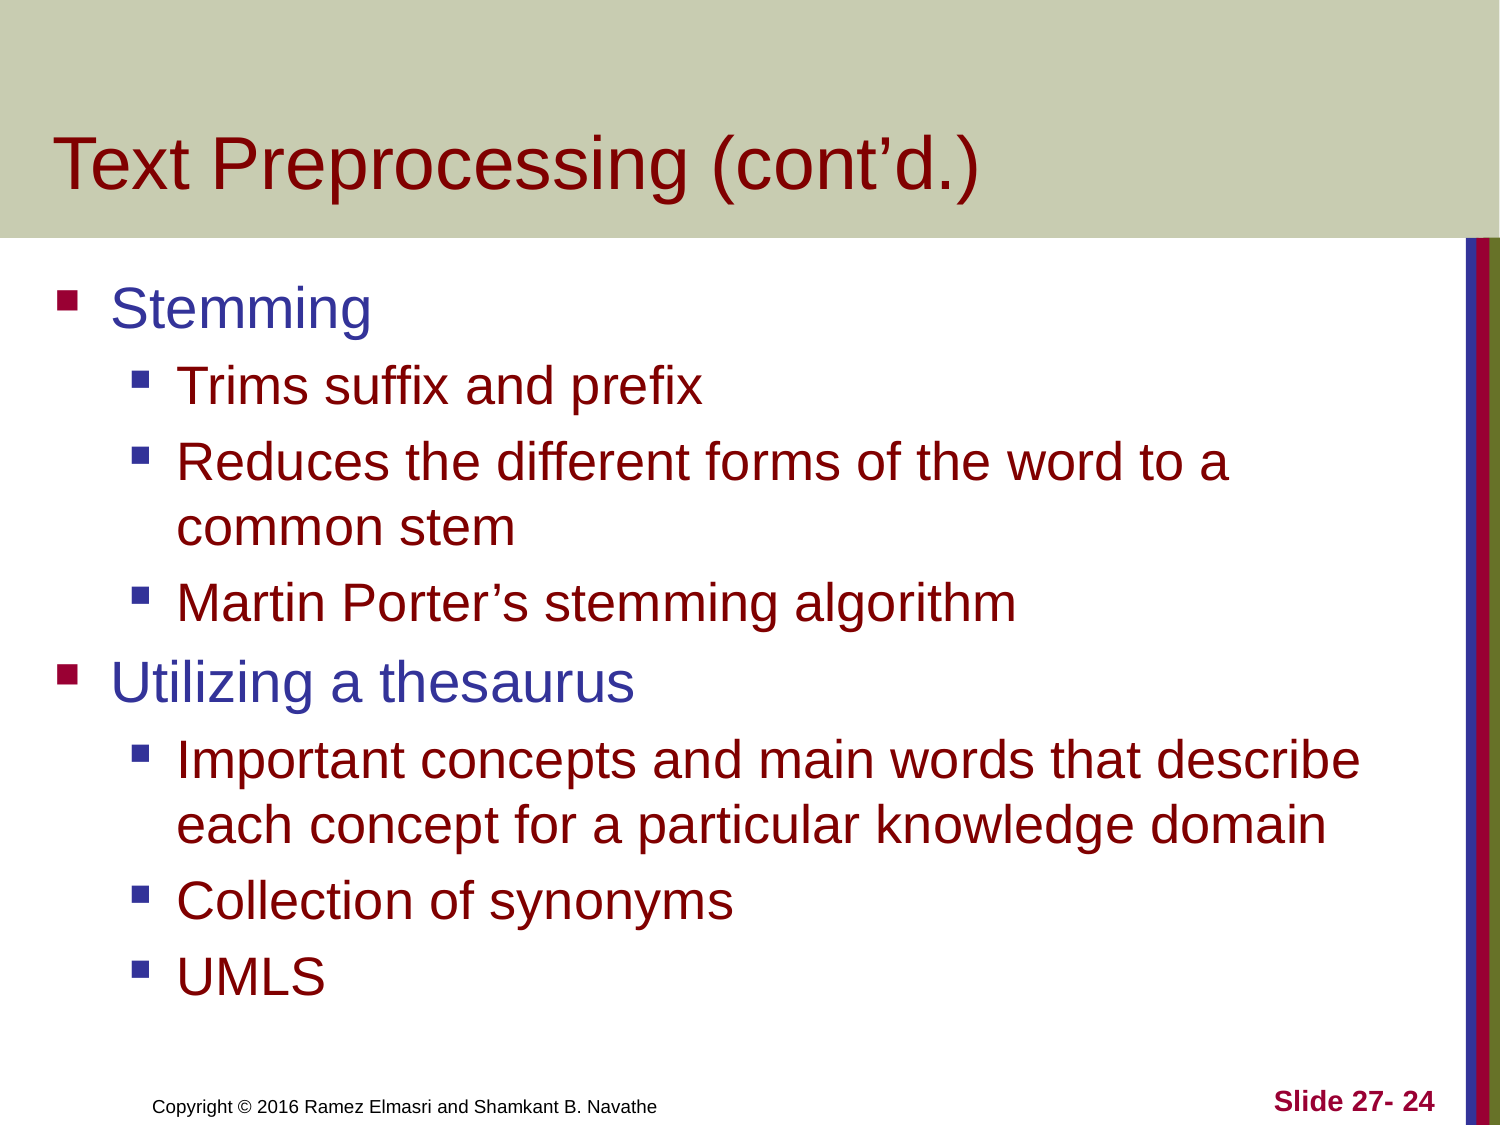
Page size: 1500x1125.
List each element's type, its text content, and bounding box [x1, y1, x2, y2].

title Text Preprocessing (cont’d.) [37, 49, 1317, 213]
list Stemming Trims suffix and prefix Reduces the different forms of the word to a common stem Martin Porter’s stemming algorithm Utilizing a thesaurus Important concepts and main words that describe each concept for a particular knowledge domain Collection of synonyms UMLS [39, 262, 1400, 1013]
slide_number Slide 27- 24 [1137, 1049, 1451, 1125]
